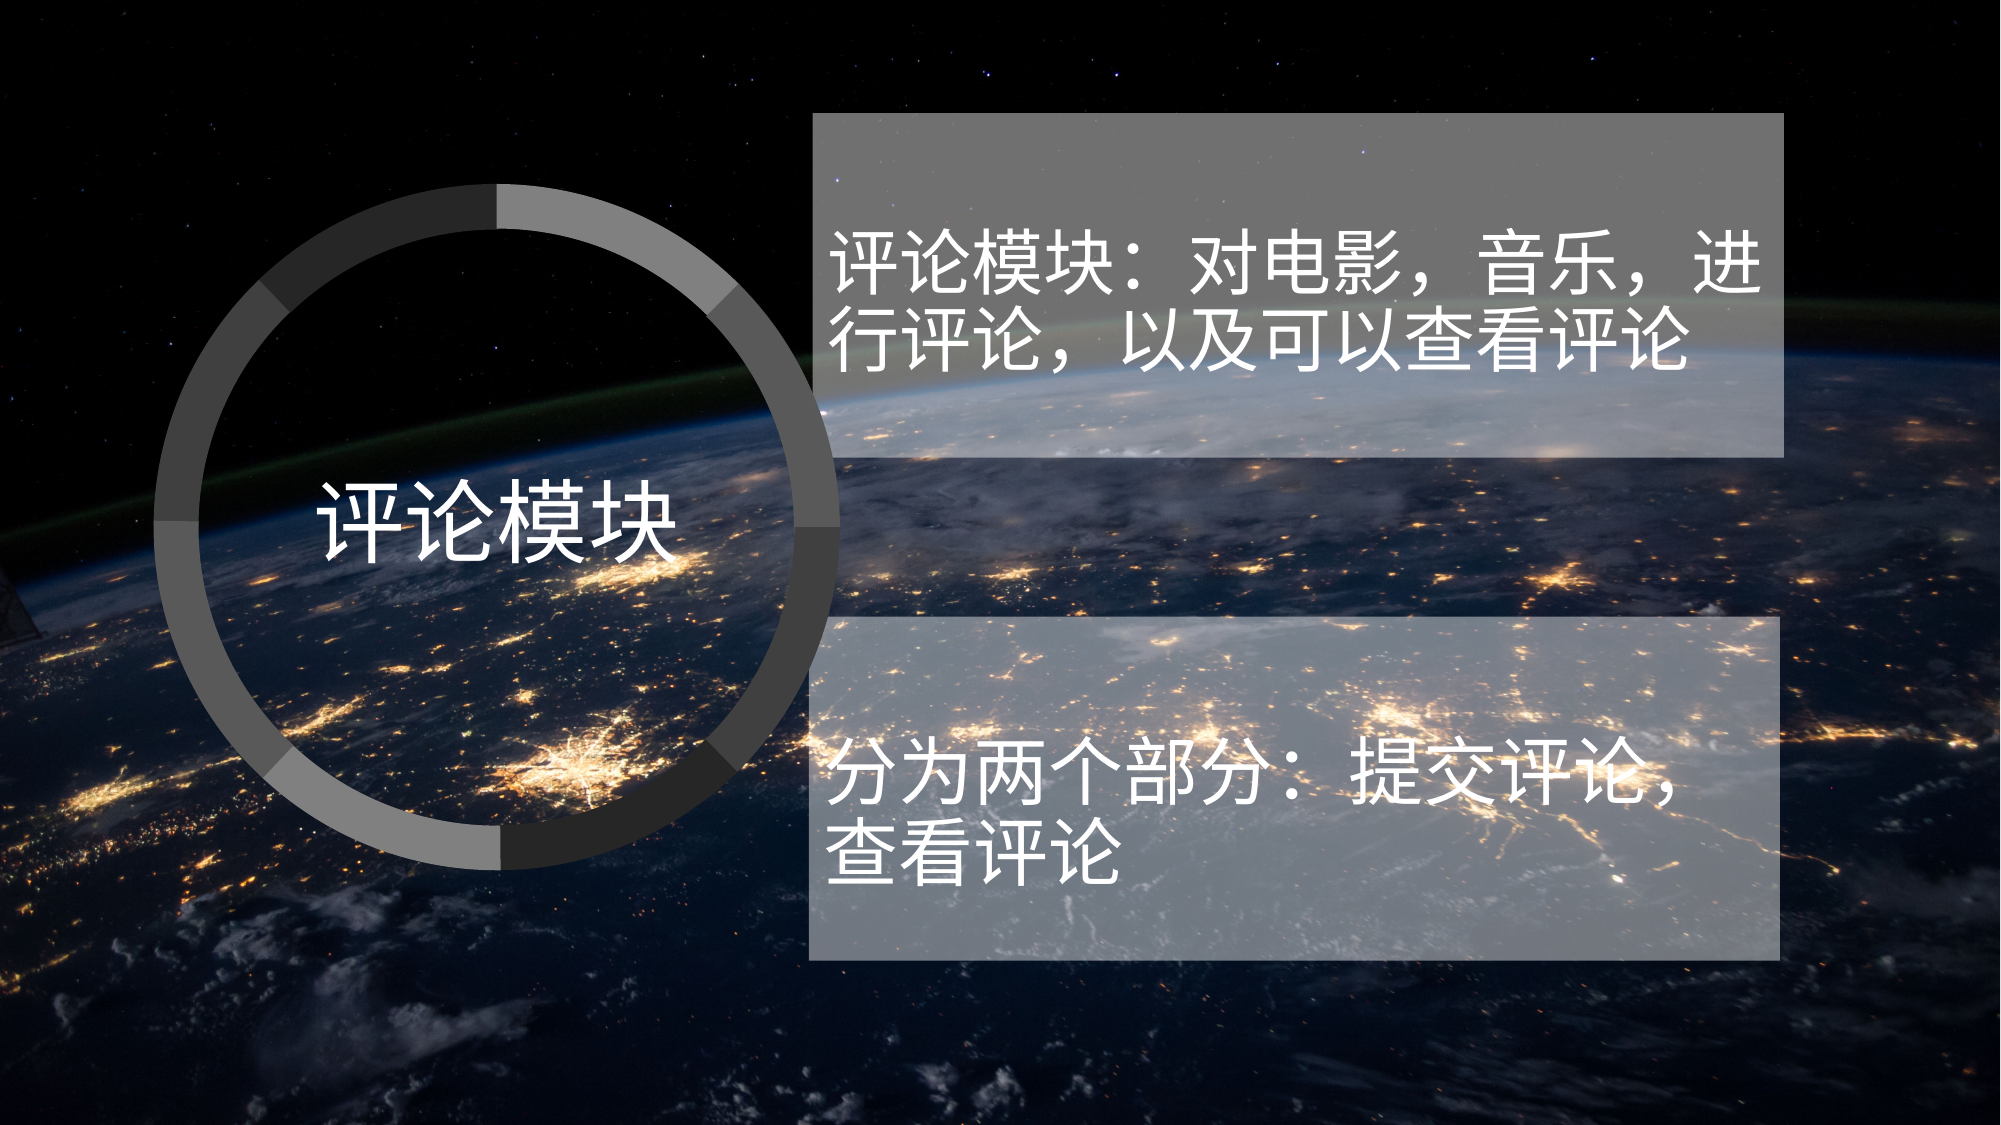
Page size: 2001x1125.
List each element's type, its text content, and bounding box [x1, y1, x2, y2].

picture [0, 0, 2001, 1125]
text_box 分为两个部分：提交评论，查看评论 [808, 616, 1780, 961]
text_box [154, 184, 839, 870]
text_box 评论模块：对电影，音乐，进行评论，以及可以查看评论 [812, 113, 1784, 458]
